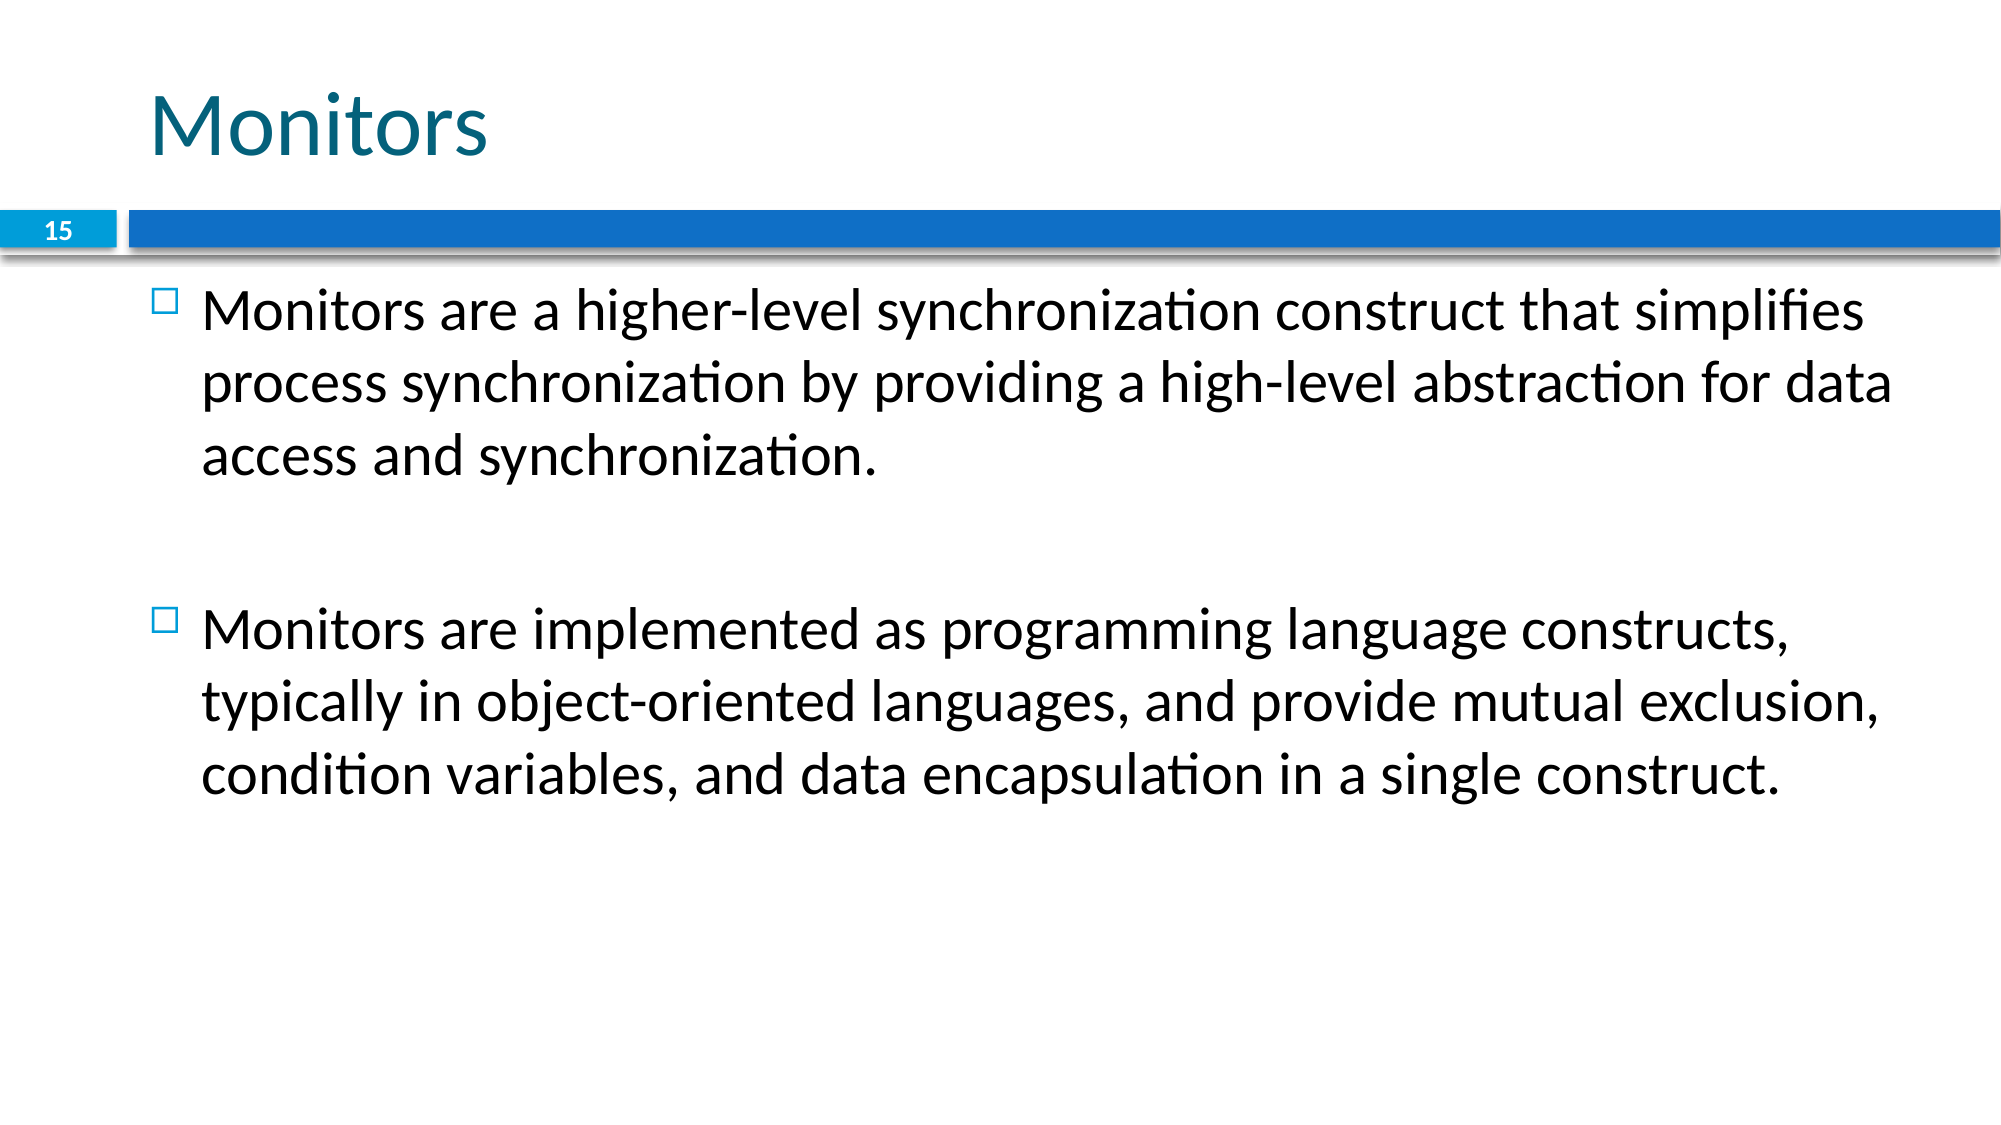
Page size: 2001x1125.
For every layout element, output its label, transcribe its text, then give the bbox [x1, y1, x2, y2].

list Monitors are a higher-level synchronization construct that simplifies process synchronization by providing a high-level abstraction for data access and synchronization. Monitors are implemented as programming language constructs, typically in object-oriented languages, and provide mutual exclusion, condition variables, and data encapsulation in a single construct. [133, 262, 1918, 1000]
title Monitors [133, 37, 1918, 200]
slide_number 15 [0, 208, 117, 249]
